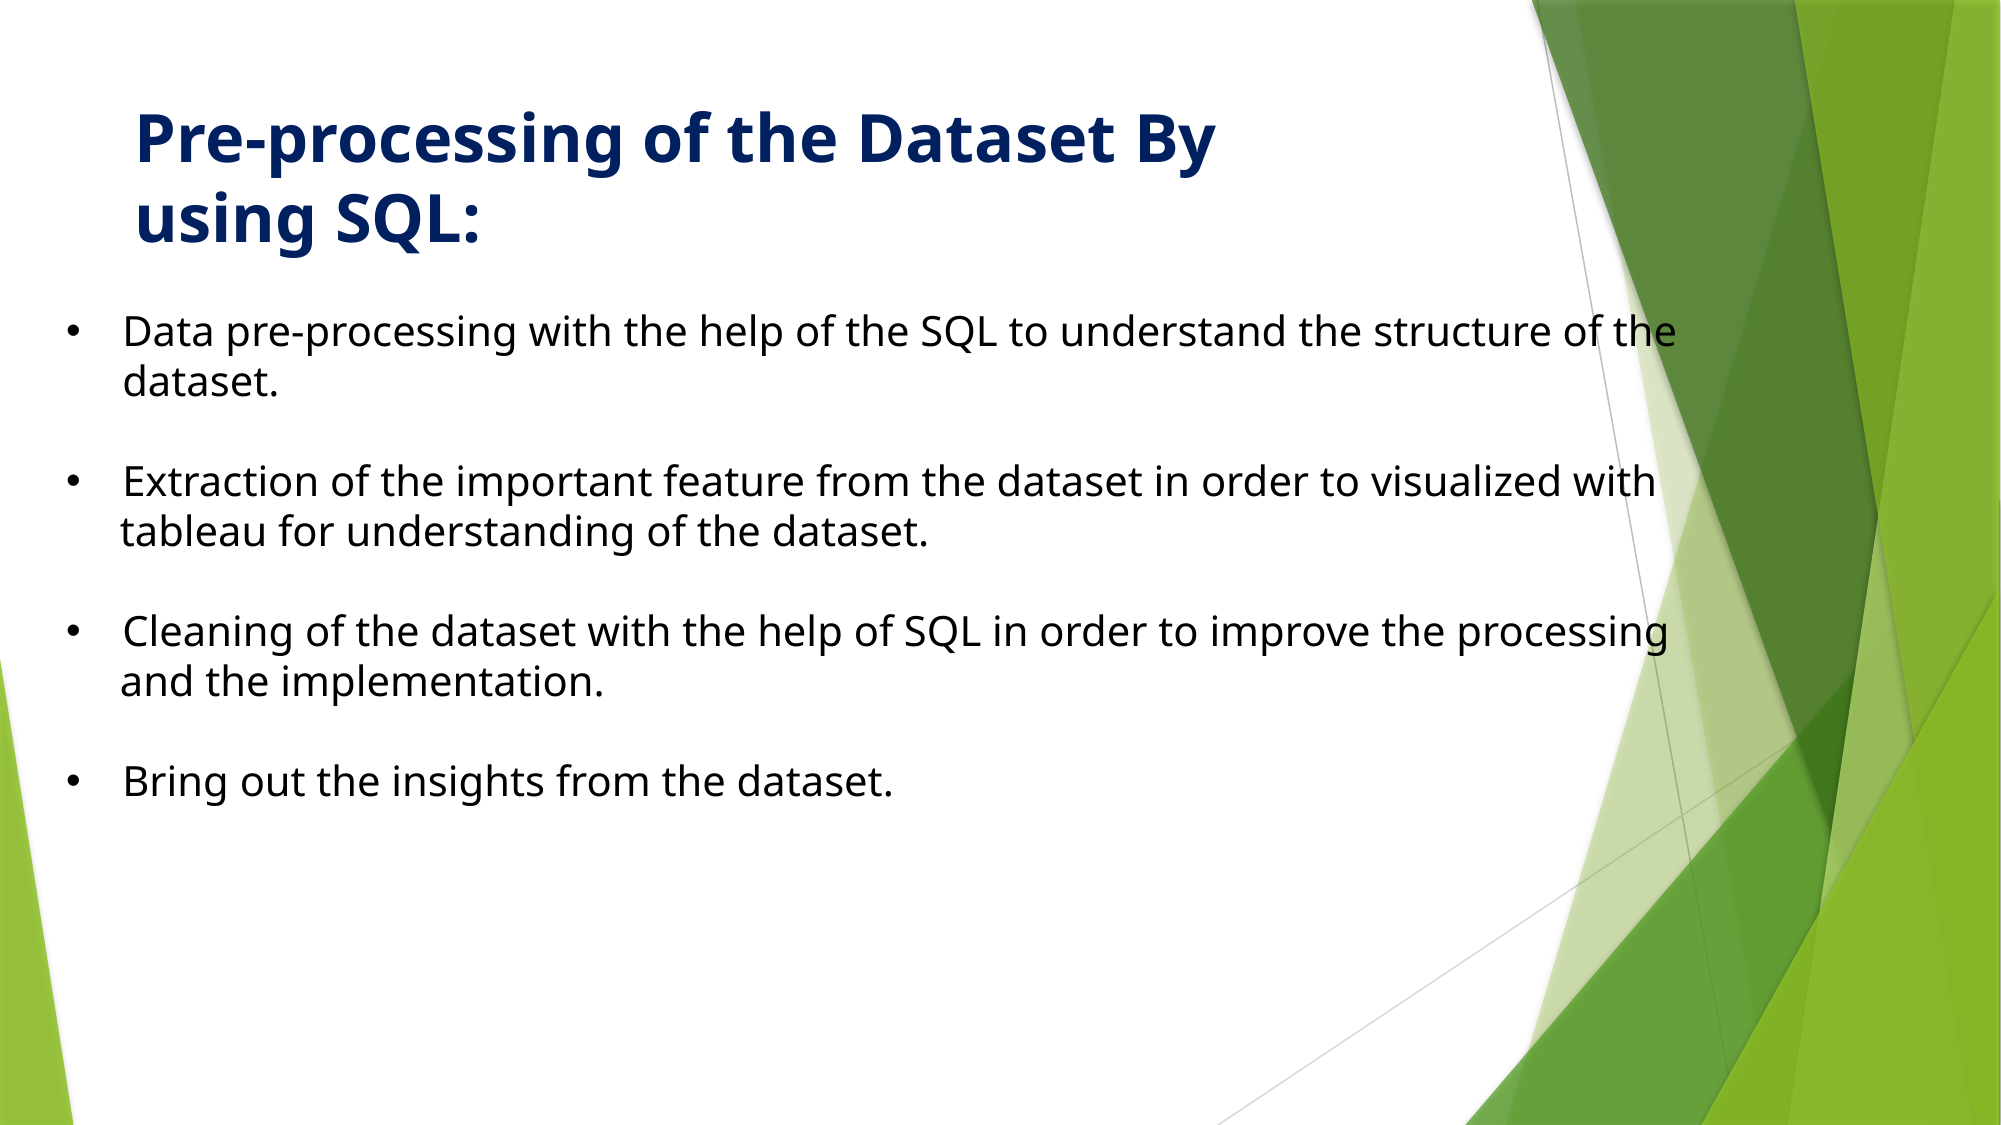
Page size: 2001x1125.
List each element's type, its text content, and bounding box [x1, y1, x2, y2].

text_box Data pre-processing with the help of the SQL to understand the structure of the dataset. Extraction of the important feature from the dataset in order to visualized with tableau for understanding of the dataset. Cleaning of the dataset with the help of SQL in order to improve the processing and the implementation. Bring out the insights from the dataset. [51, 297, 1735, 913]
title Pre-processing of the Dataset By using SQL: [134, 95, 1383, 284]
